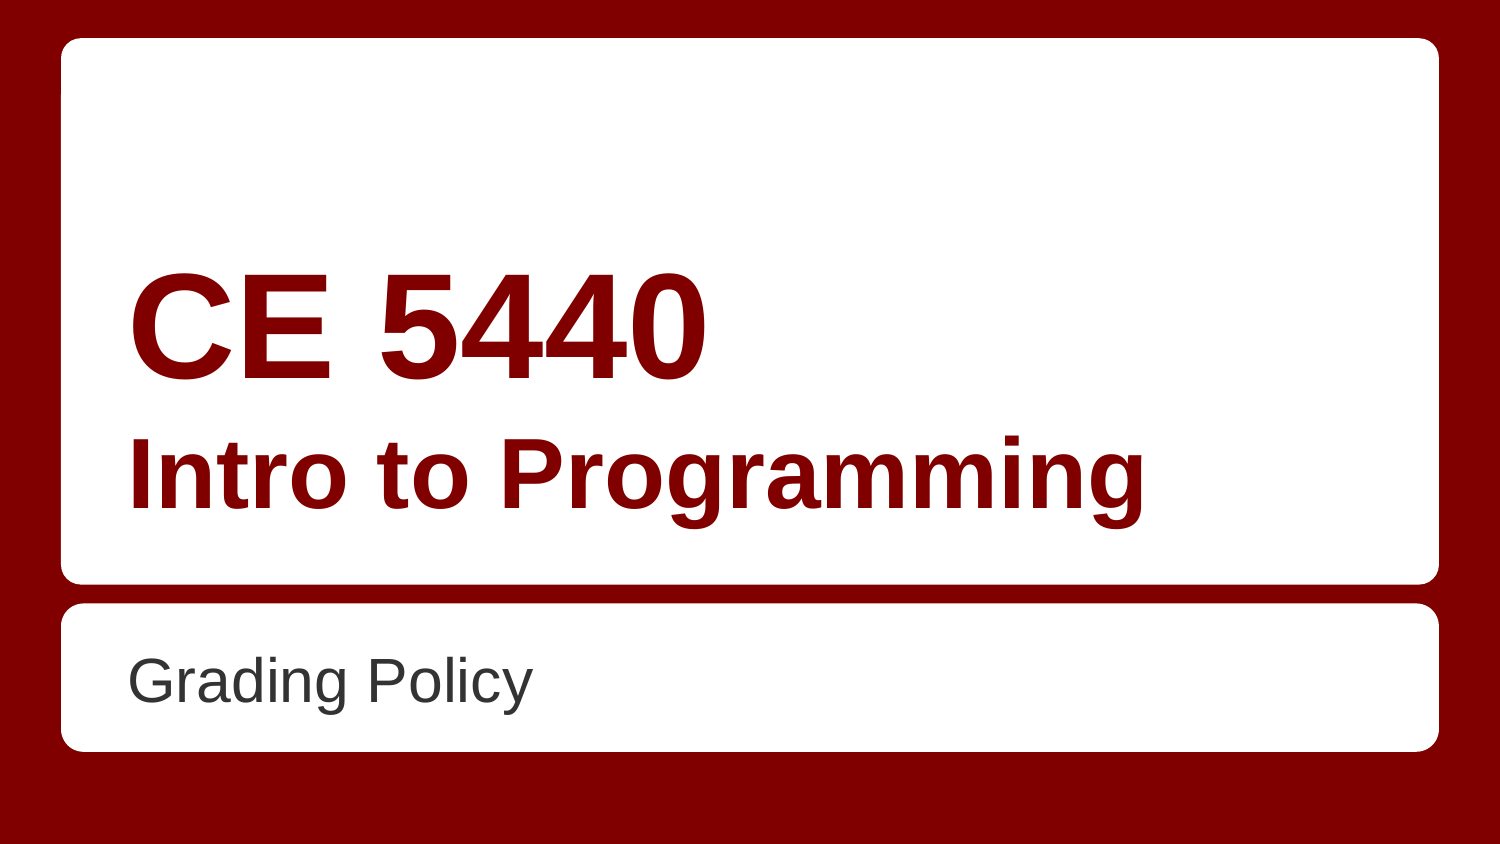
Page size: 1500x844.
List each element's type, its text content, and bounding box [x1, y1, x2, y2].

subtitle Grading Policy [112, 639, 1388, 715]
title CE 5440 Intro to Programming [112, 77, 1388, 544]
